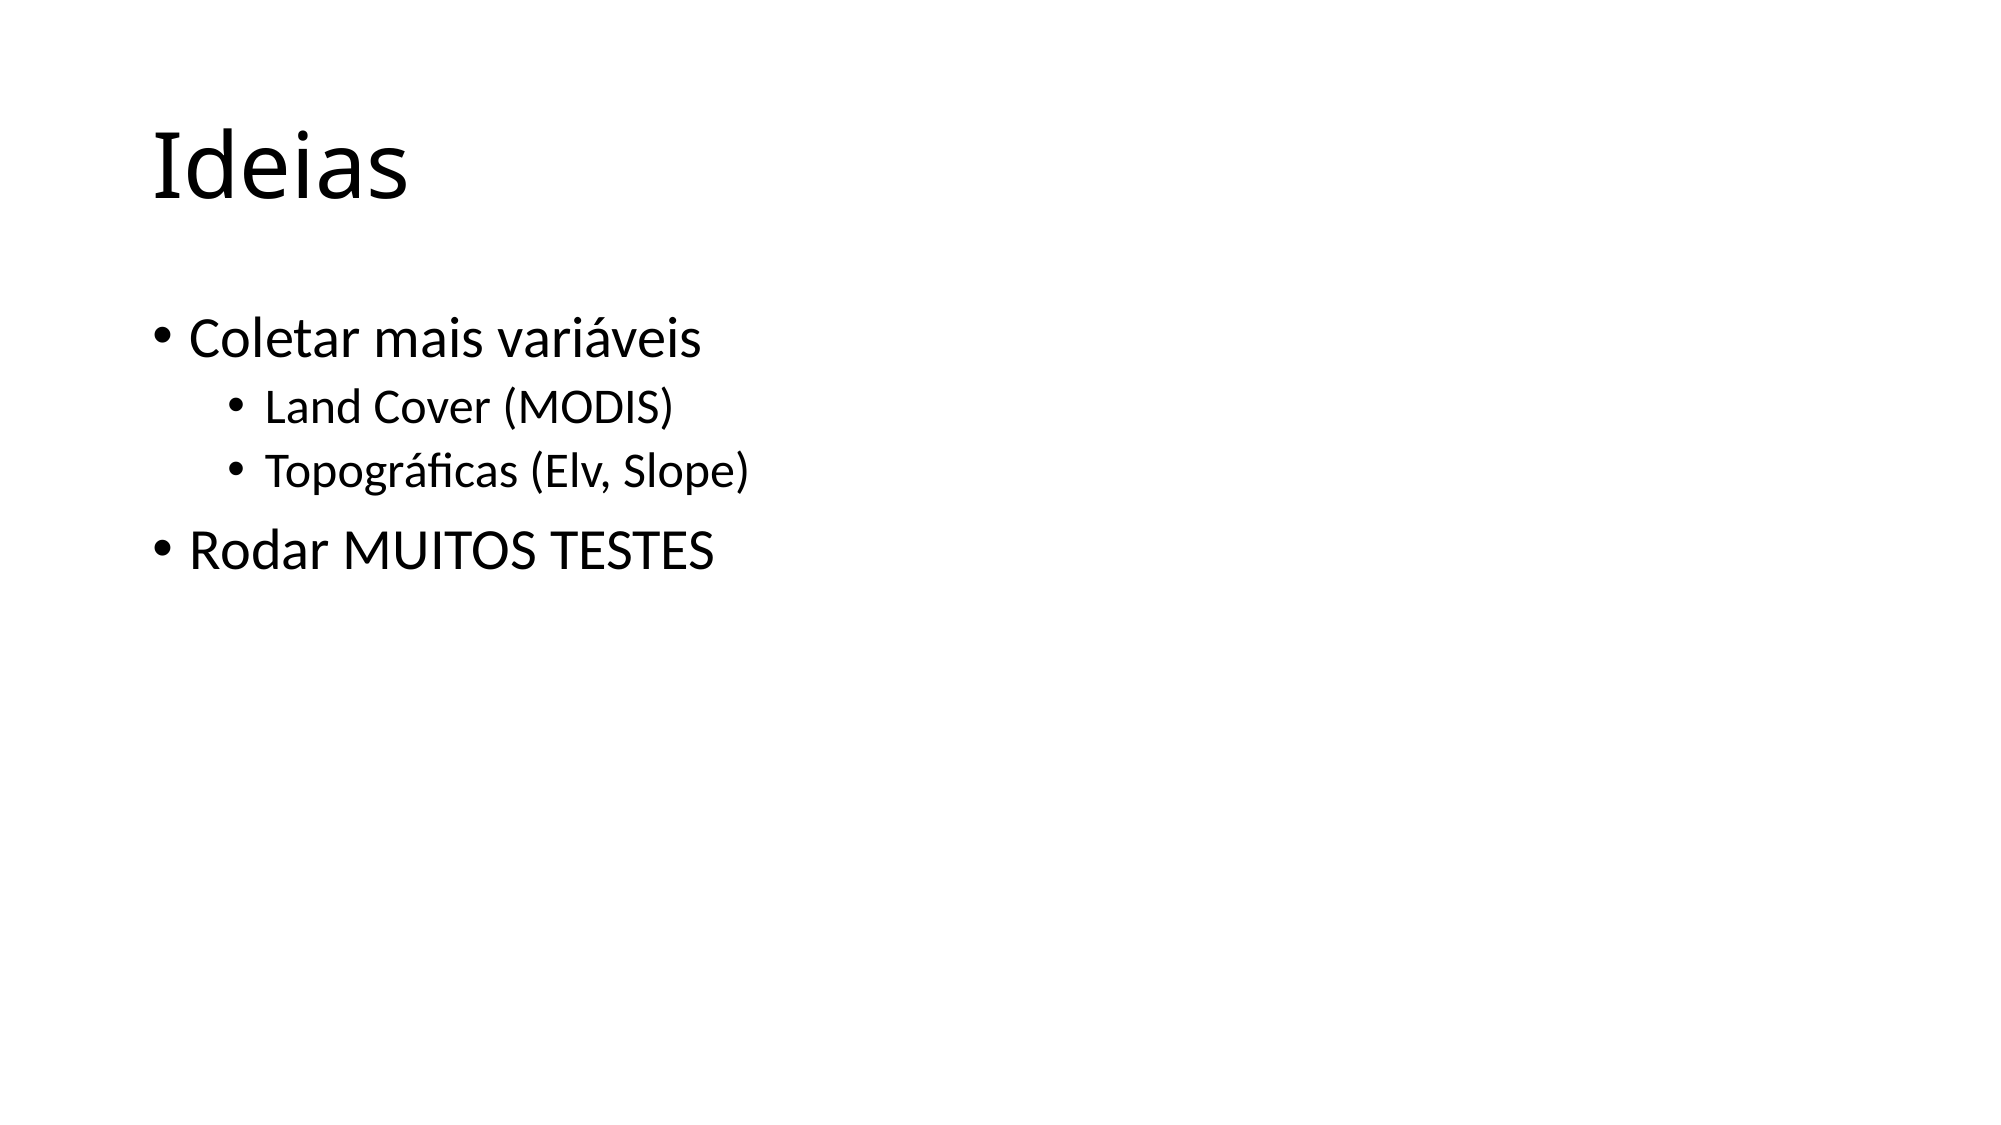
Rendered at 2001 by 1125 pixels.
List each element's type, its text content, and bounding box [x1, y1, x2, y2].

title Ideias [137, 59, 1863, 278]
list Coletar mais variáveis Land Cover (MODIS) Topográficas (Elv, Slope) Rodar MUITOS TESTES [137, 299, 1863, 1014]
